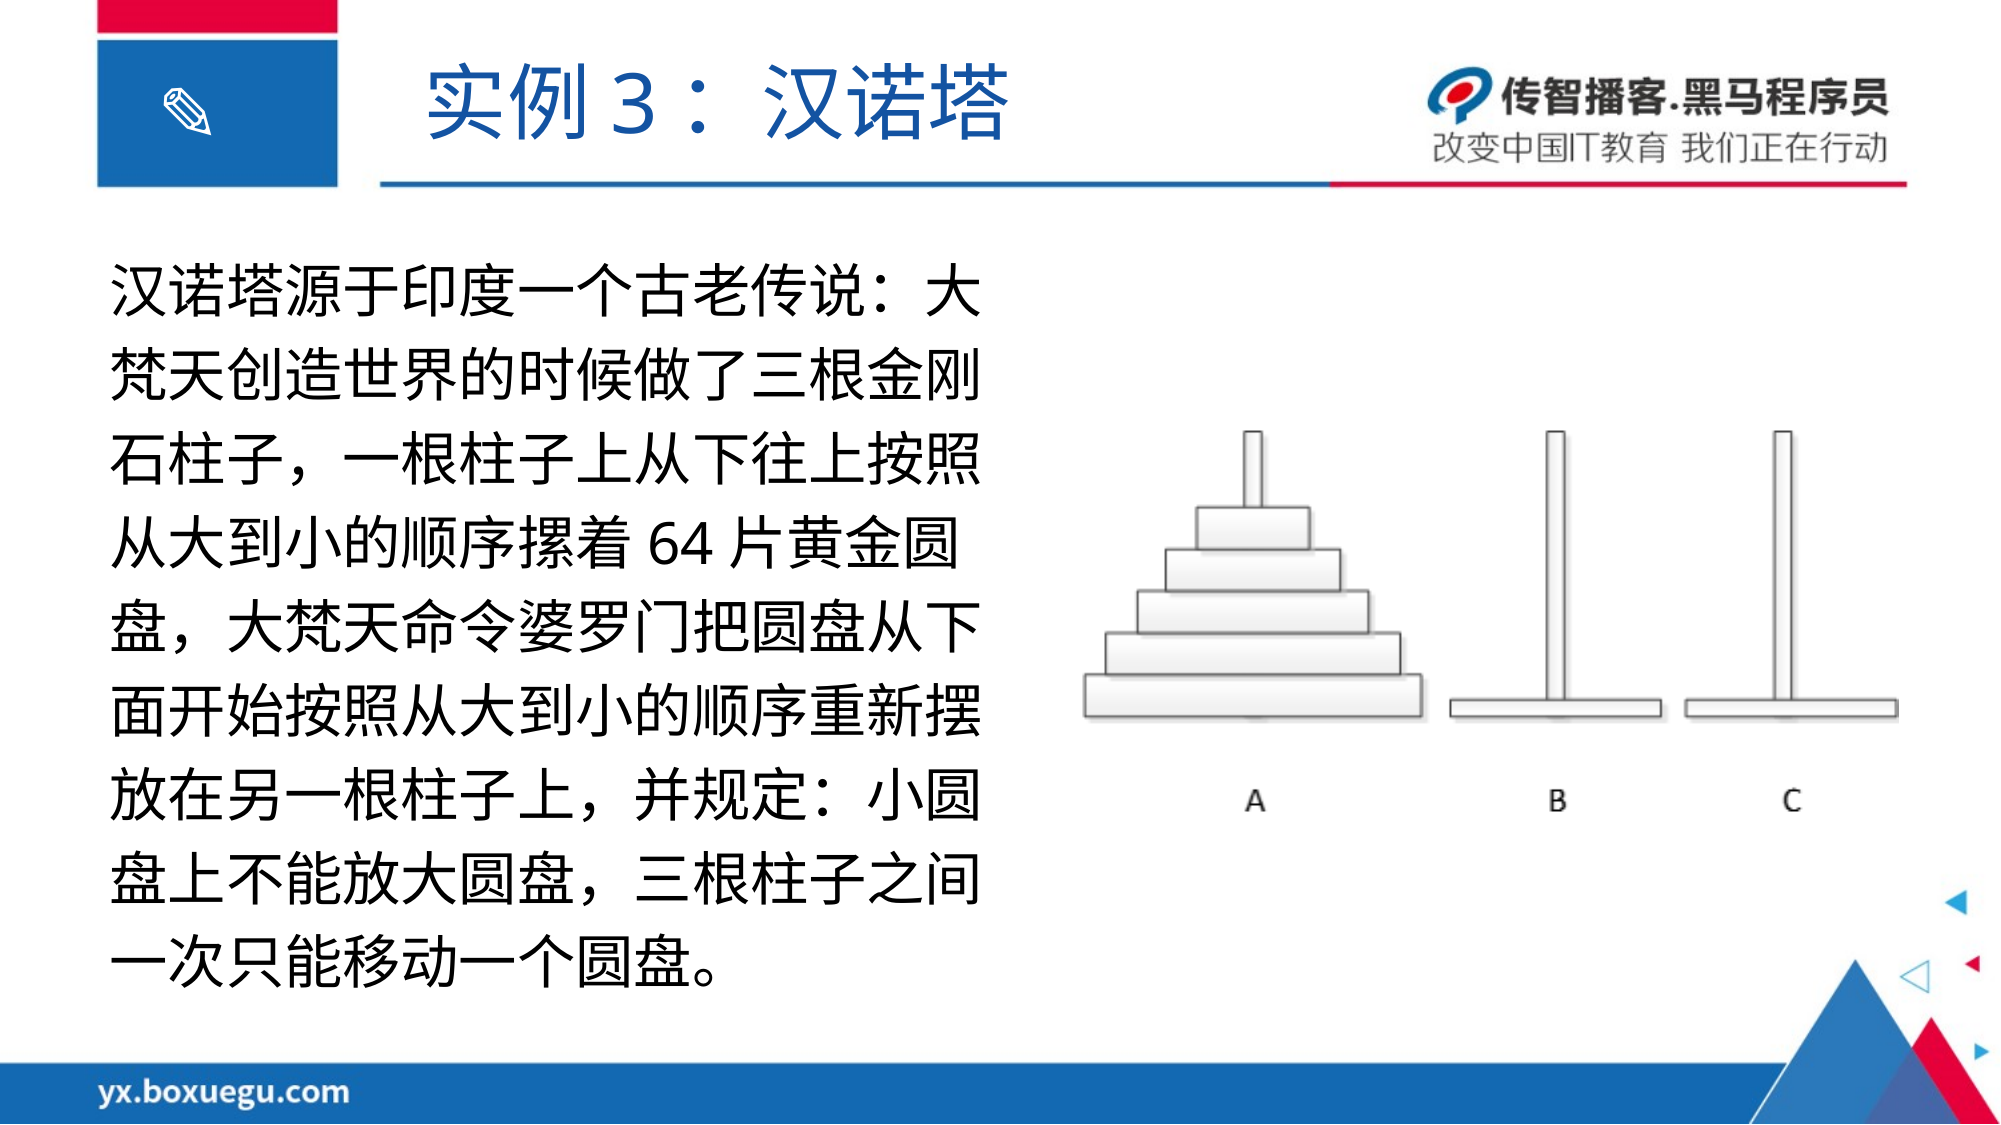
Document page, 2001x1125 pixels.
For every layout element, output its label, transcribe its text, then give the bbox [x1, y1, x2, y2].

text_box 汉诺塔源于印度一个古老传说：大梵天创造世界的时候做了三根金刚石柱子，一根柱子上从下往上按照从大到小的顺序摞着64片黄金圆盘，大梵天命令婆罗门把圆盘从下面开始按照从大到小的顺序重新摆放在另一根柱子上，并规定：小圆盘上不能放大圆盘，三根柱子之间一次只能移动一个圆盘。 [94, 232, 1009, 1003]
text_box 实例3：汉诺塔 [409, 43, 1292, 158]
picture [0, 0, 2000, 1124]
